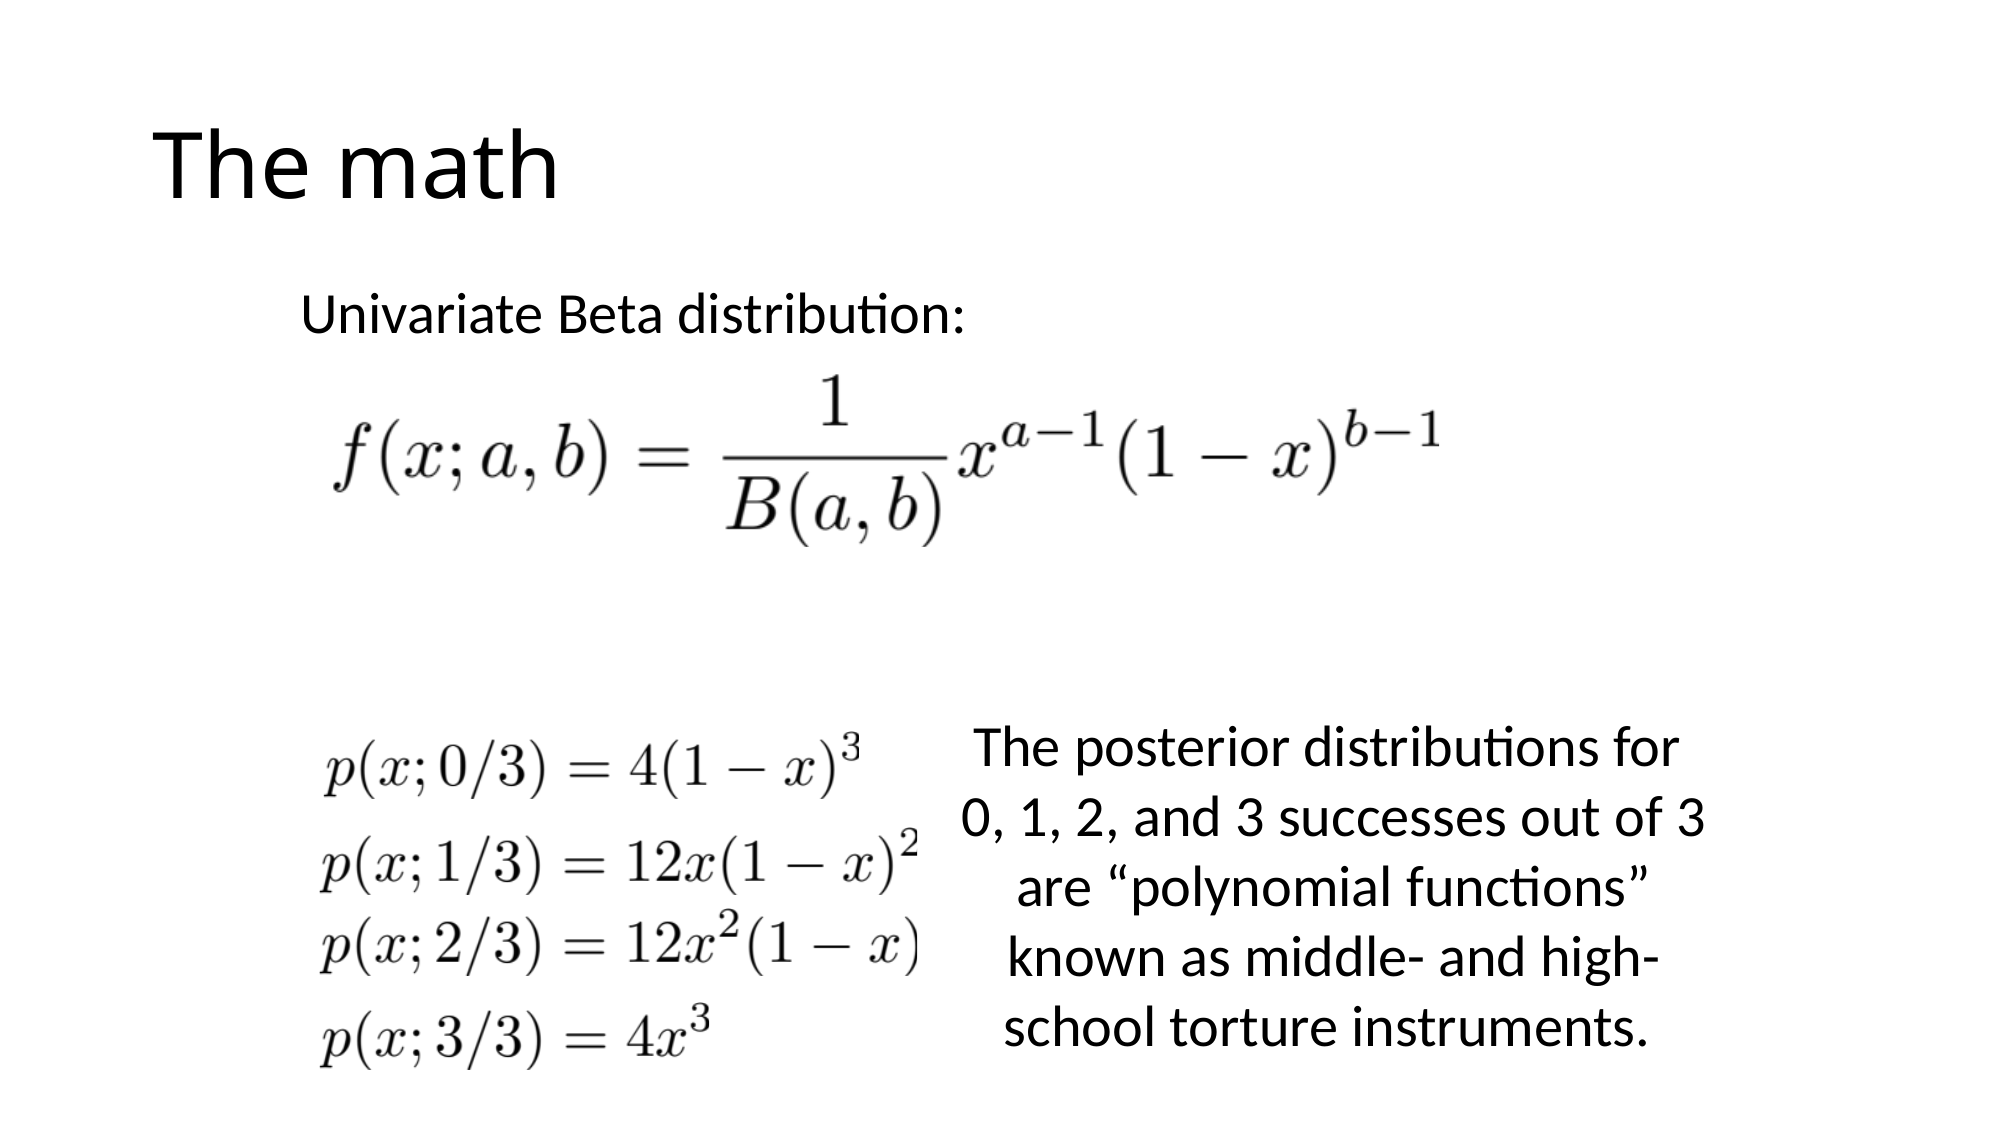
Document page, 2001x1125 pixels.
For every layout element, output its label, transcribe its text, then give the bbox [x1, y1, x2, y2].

picture [319, 827, 917, 895]
title The math [137, 59, 1863, 278]
picture [323, 731, 859, 799]
text_box The posterior distributions for 0, 1, 2, and 3 successes out of 3 are “polynomial functions” known as middle- and high- school torture instruments. [946, 701, 1721, 1066]
picture [319, 1002, 710, 1070]
picture [319, 908, 917, 976]
picture [332, 373, 1440, 547]
text_box Univariate Beta distribution: [285, 267, 982, 353]
